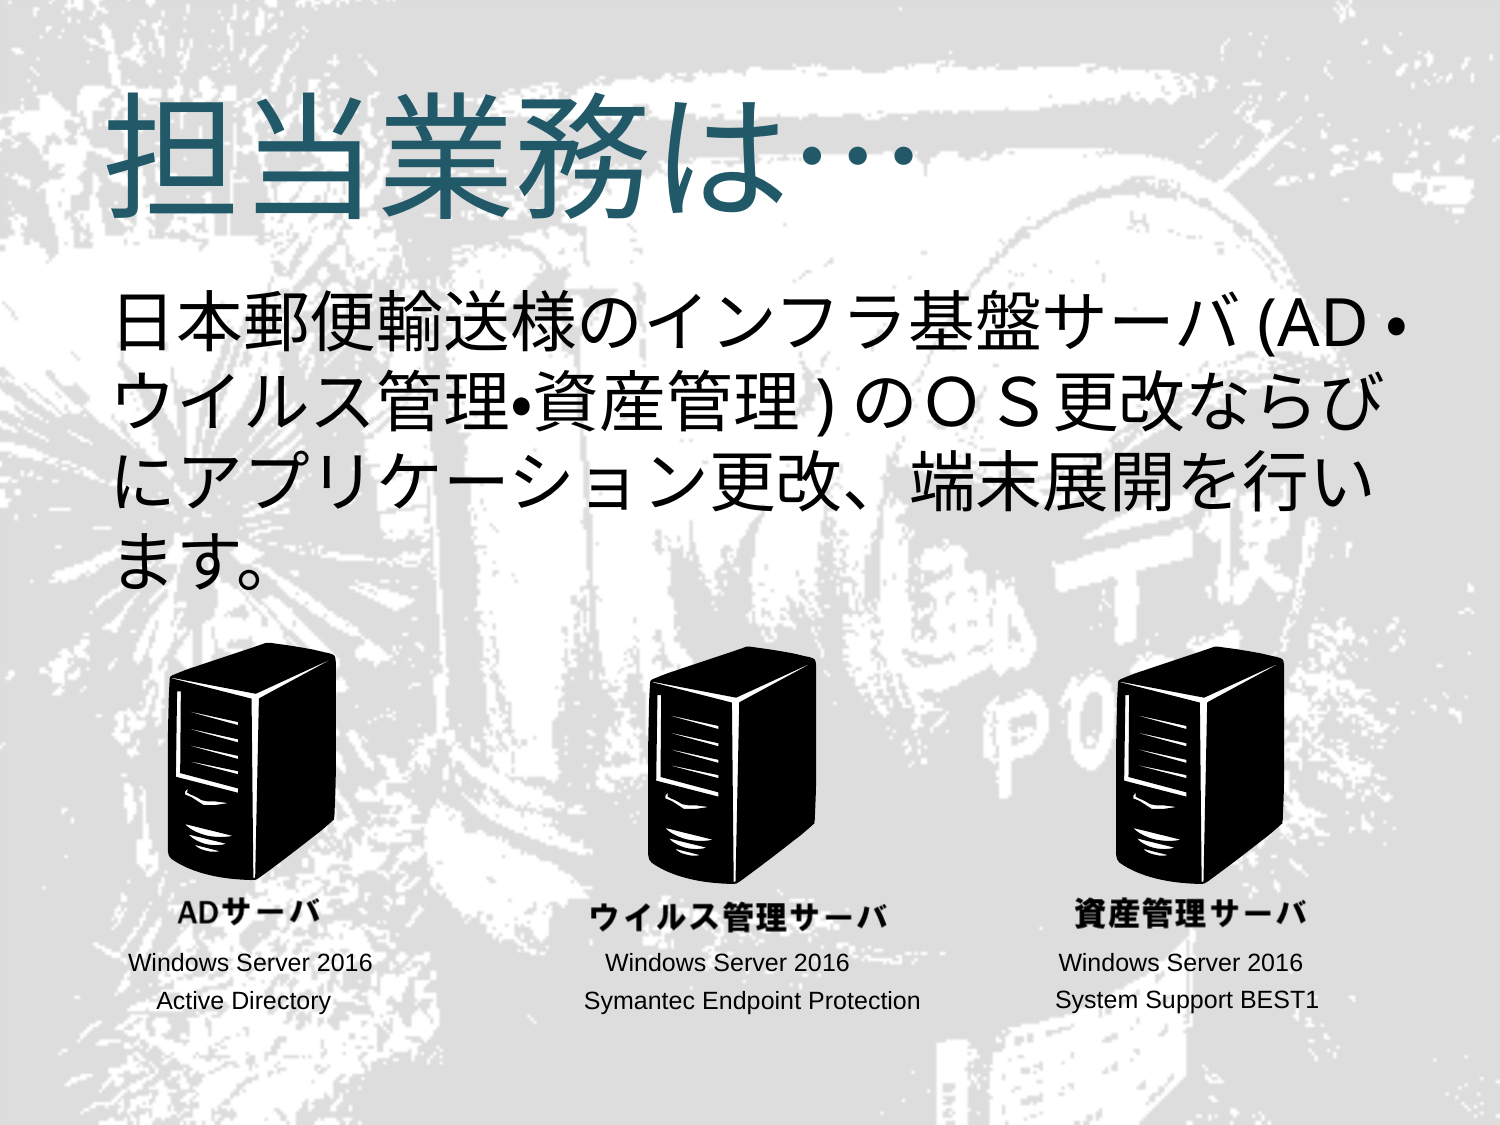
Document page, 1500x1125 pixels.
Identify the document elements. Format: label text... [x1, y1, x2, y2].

text_box Symantec Endpoint Protection [569, 976, 937, 1022]
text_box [1045, 646, 1336, 952]
text_box Windows Server 2016 [590, 964, 866, 976]
picture [0, 0, 1500, 1125]
text_box Windows Server 2016 [113, 960, 389, 984]
text_box Active Directory [141, 976, 347, 1022]
text_box Windows Server 2016 [1043, 960, 1319, 975]
text_box System Support BEST1 [1040, 975, 1335, 1021]
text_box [560, 646, 914, 956]
text_box 担当業務は… [87, 63, 943, 243]
text_box 日本郵便輸送様のインフラ基盤サーバ(AD・ウイルス管理・資産管理)のＯＳ更改ならびにアプリケーション更改、端末展開を行います。 [94, 272, 1435, 607]
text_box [105, 642, 396, 952]
